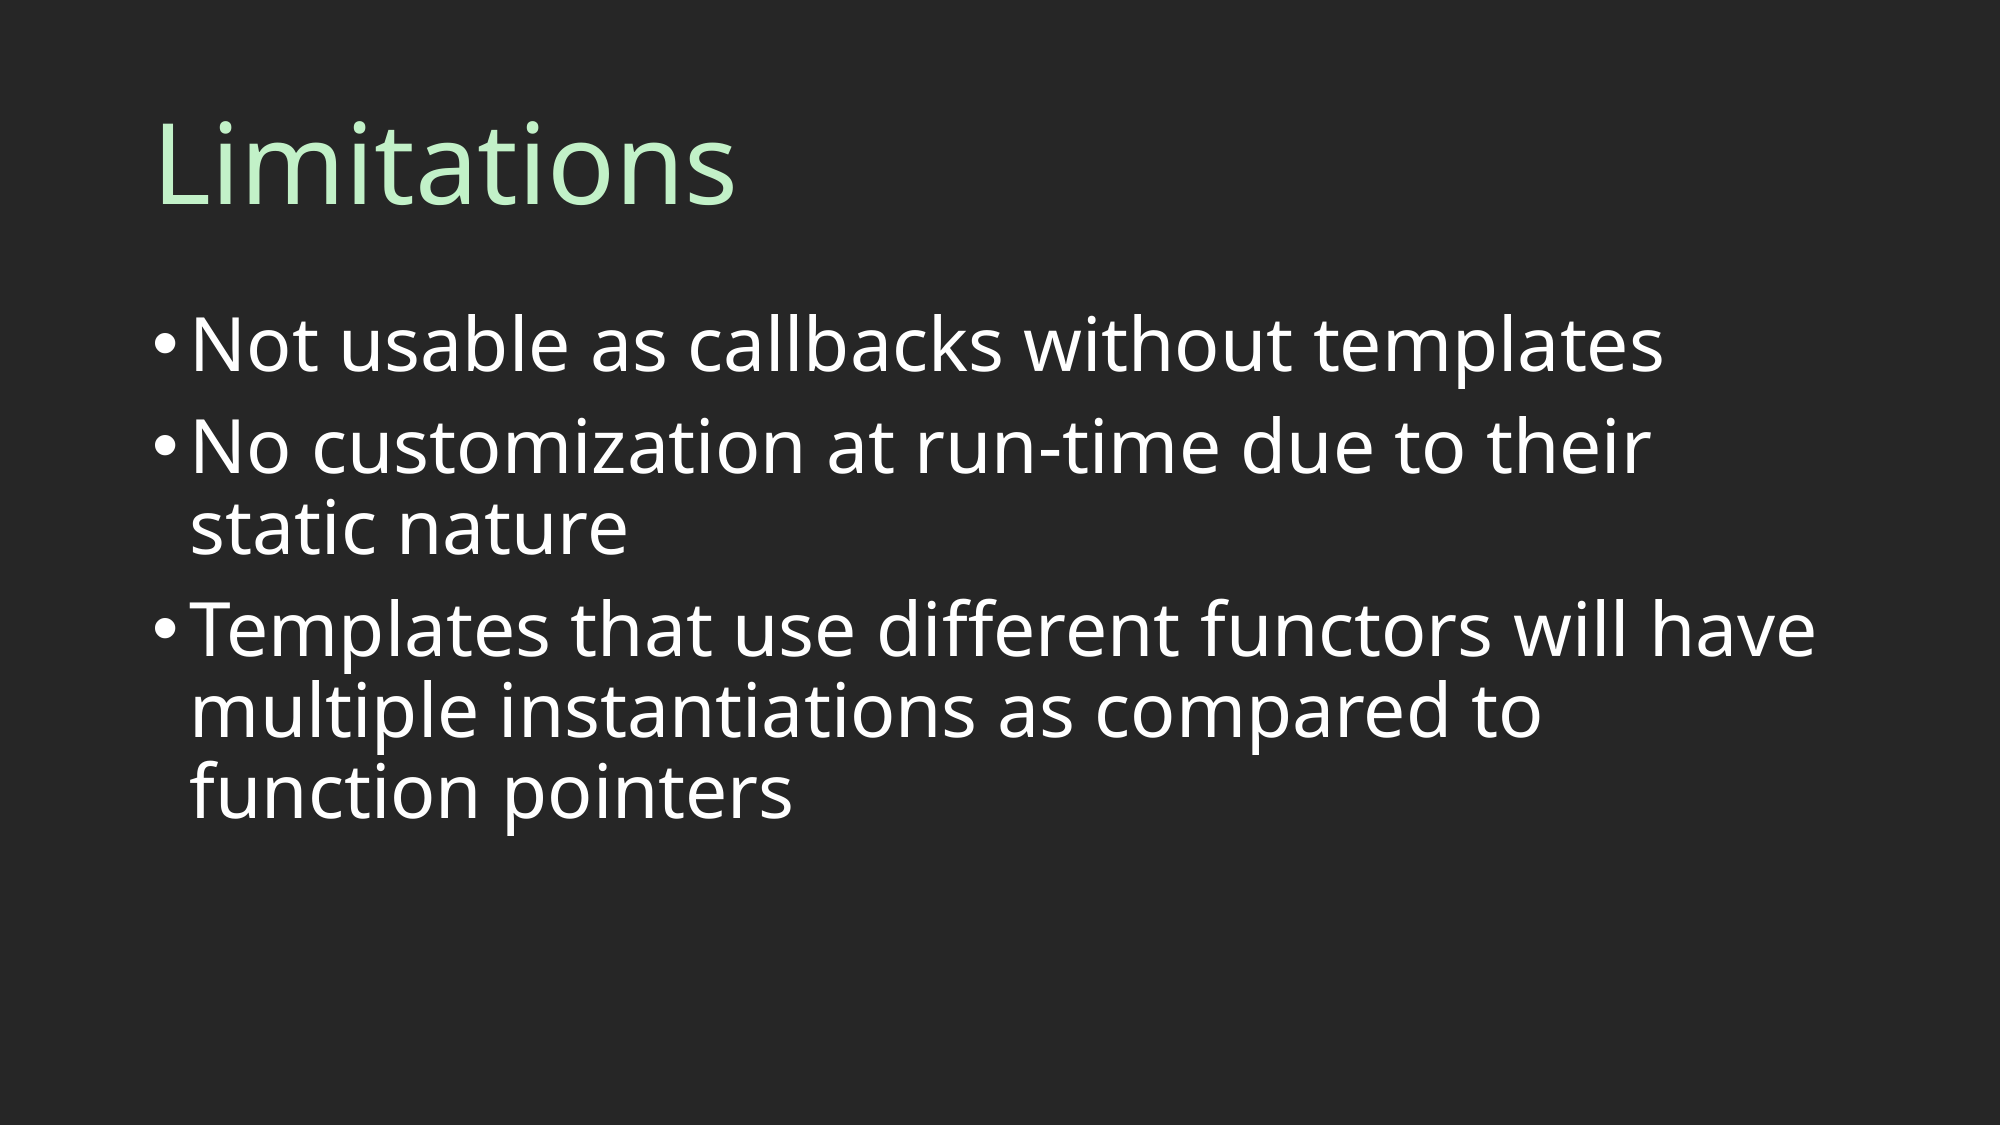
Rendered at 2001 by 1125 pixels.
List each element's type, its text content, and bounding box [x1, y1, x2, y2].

title Limitations [137, 59, 1863, 278]
list Not usable as callbacks without templates No customization at run-time due to their static nature Templates that use different functors will have multiple instantiations as compared to function pointers [137, 299, 1863, 1014]
